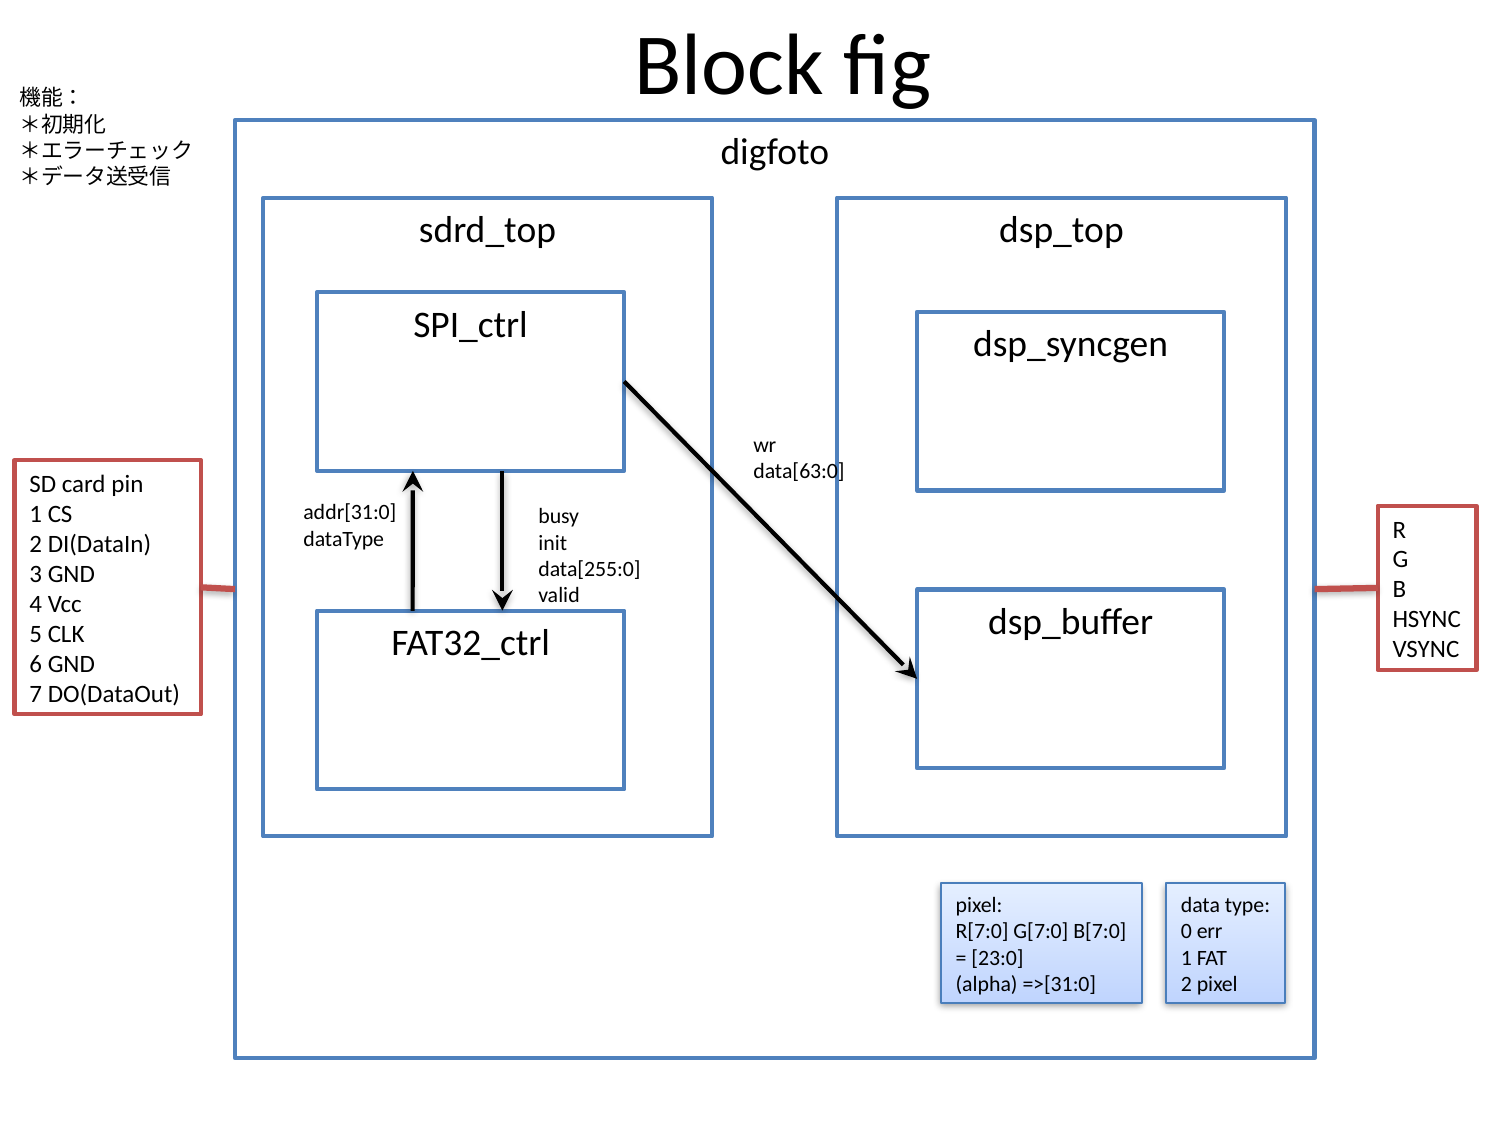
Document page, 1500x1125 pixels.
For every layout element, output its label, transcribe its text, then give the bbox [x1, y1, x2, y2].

text_box FAT32_ctrl [315, 609, 626, 791]
text_box data type: 0 err 1 FAT 2 pixel [1165, 882, 1286, 1004]
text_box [624, 381, 918, 679]
text_box SD card pin 1 CS 2 DI(DataIn) 3 GND 4 Vcc 5 CLK 6 GND 7 DO(DataOut) [12, 458, 203, 716]
text_box pixel: R[7:0] G[7:0] B[7:0] = [23:0] (alpha) =>[31:0] [940, 882, 1143, 1004]
text_box dsp_buffer [915, 587, 1226, 770]
text_box digfoto [233, 120, 1317, 1060]
text_box dsp_syncgen [915, 310, 1226, 493]
text_box sdrd_top [261, 196, 714, 838]
text_box R G B HSYNC VSYNC [1376, 504, 1479, 672]
text_box dsp_top [835, 196, 1288, 838]
text_box SPI_ctrl [315, 290, 626, 473]
text_box addr[31:0] dataType [288, 490, 412, 584]
text_box 機能： ＊初期化 ＊エラーチェック ＊データ送受信 [4, 76, 235, 223]
title Block fig [234, 0, 1331, 120]
text_box busy init data[255:0] valid [523, 494, 618, 641]
